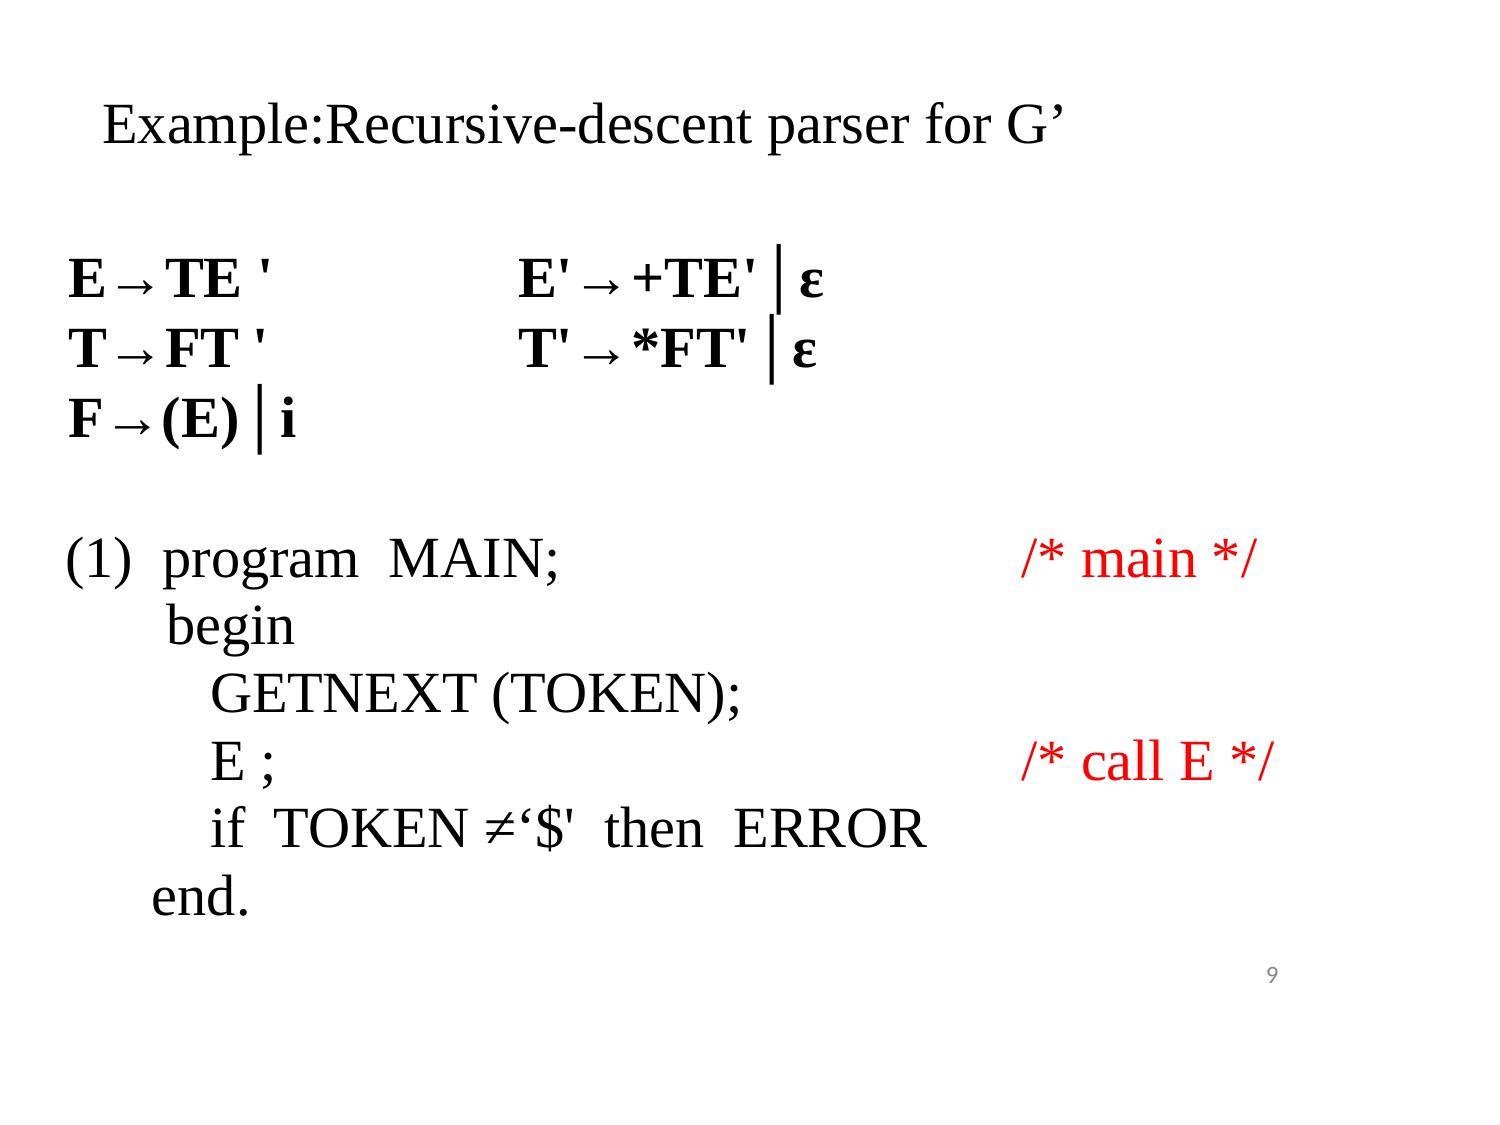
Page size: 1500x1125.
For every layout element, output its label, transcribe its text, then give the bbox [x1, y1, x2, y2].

list (1) program MAIN; /* main */ begin GETNEXT (TOKEN); E ; /* call E */ if TOKEN ≠‘$' then ERROR end. [50, 525, 1450, 988]
slide_number 9 [974, 946, 1293, 1001]
text_box Example:Recursive-descent parser for G’ [87, 77, 1425, 163]
text_box E→TE ' E'→+TE'│ε T→FT ' T'→*FT'│ε F→(E)│i [53, 231, 1291, 457]
